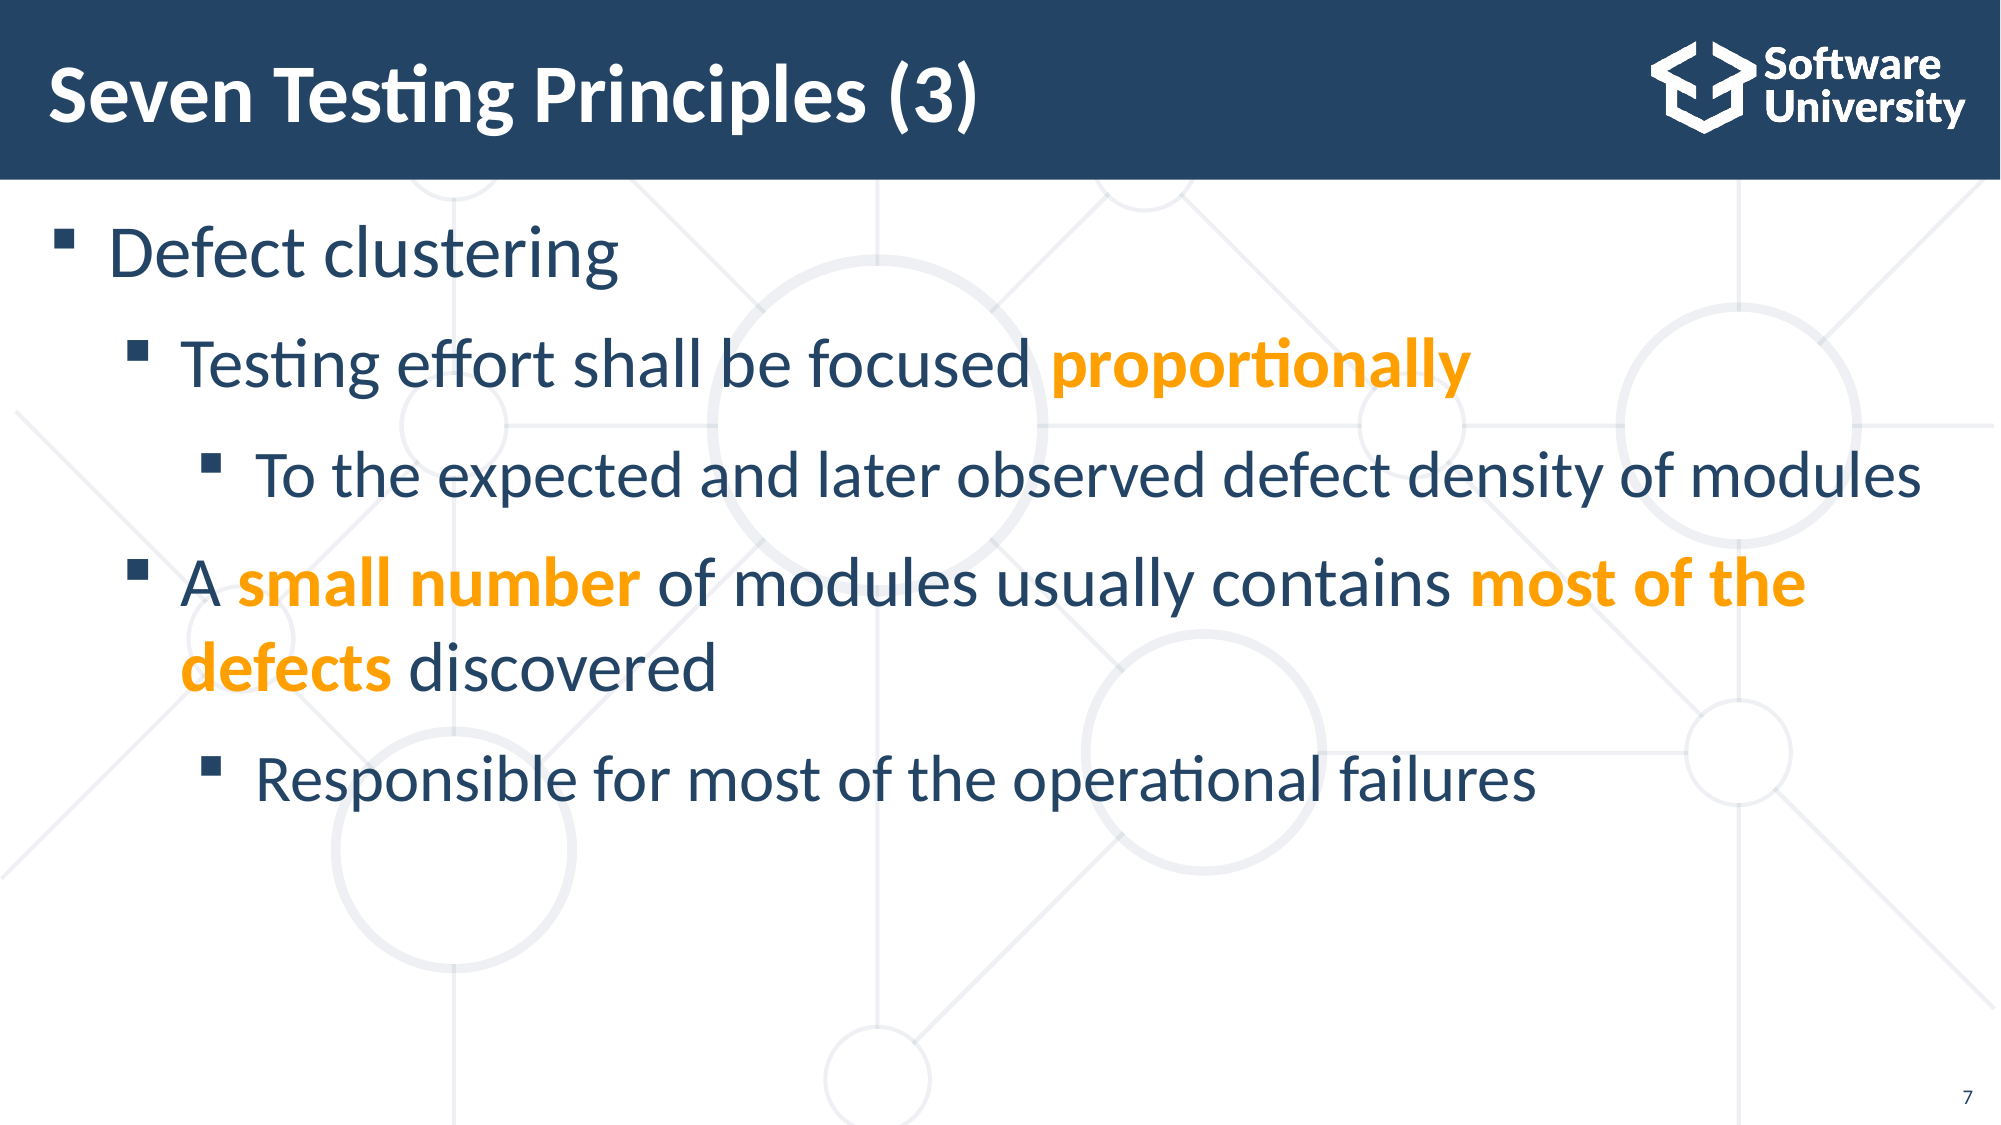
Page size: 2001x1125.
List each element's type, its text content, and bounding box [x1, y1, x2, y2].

slide_number 7 [1927, 1067, 1989, 1117]
list Defect clustering Testing effort shall be focused proportionally To the expected and later observed defect density of modules A small number of modules usually contains most of the defects discovered Responsible for most of the operational failures [31, 196, 1970, 1104]
title Seven Testing Principles (3) [31, 16, 1625, 162]
picture [1651, 41, 1966, 134]
